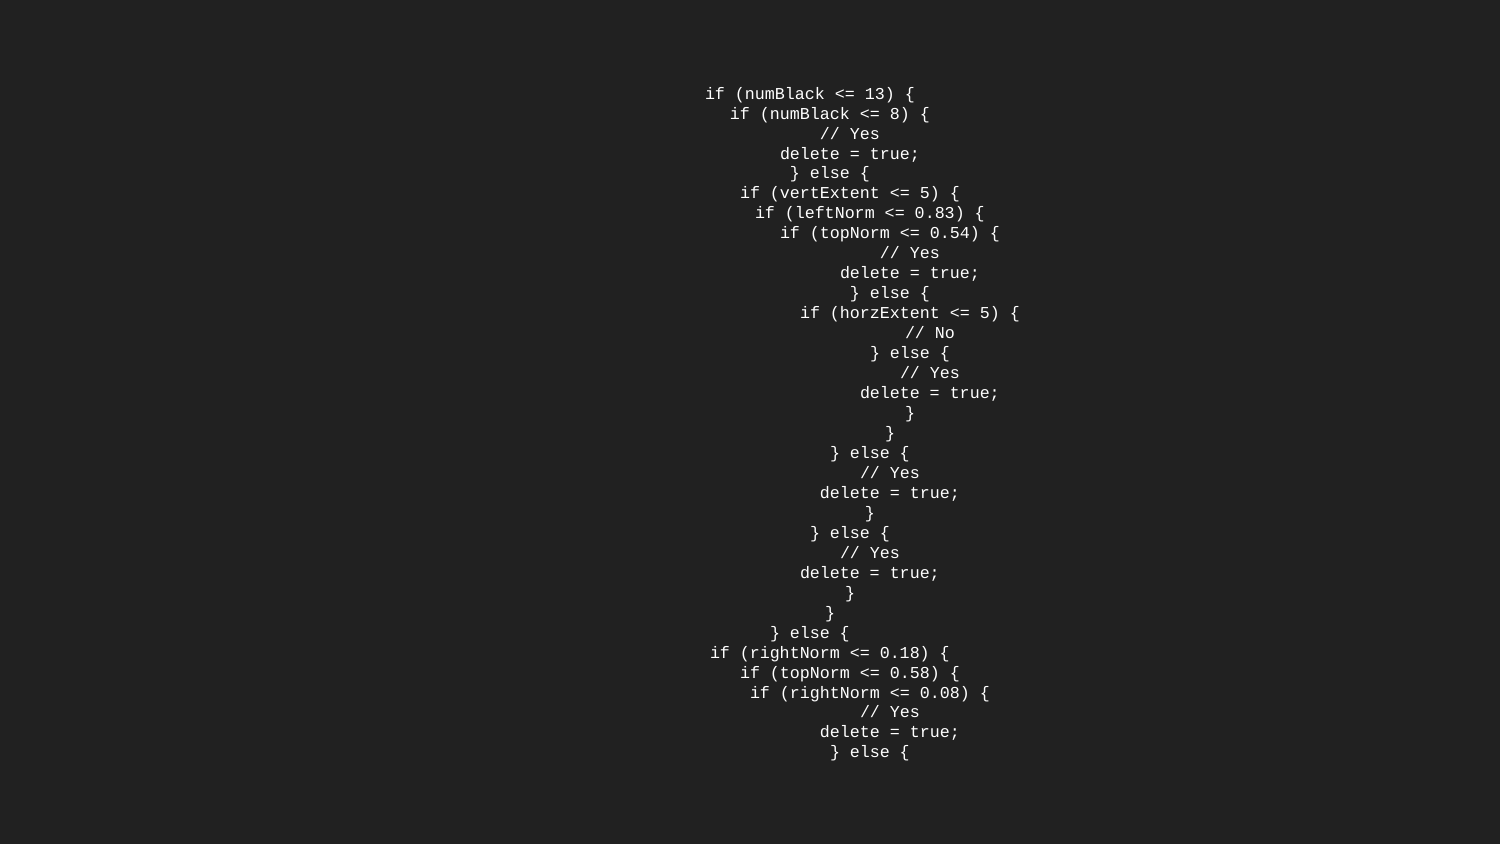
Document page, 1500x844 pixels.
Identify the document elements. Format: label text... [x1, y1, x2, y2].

title if (numBlack <= 13) { if (numBlack <= 8) { // Yes delete = true; } else { if (vertExtent <= 5) { if (leftNorm <= 0.83) { if (topNorm <= 0.54) { // Yes delete = true; } else { if (horzExtent <= 5) { // No } else { // Yes delete = true; } } } else { // Yes delete = true; } } else { // Yes delete = true; } } } else { if (rightNorm <= 0.18) { if (topNorm <= 0.58) { if (rightNorm <= 0.08) { // Yes delete = true; } else { [51, 352, 1449, 491]
